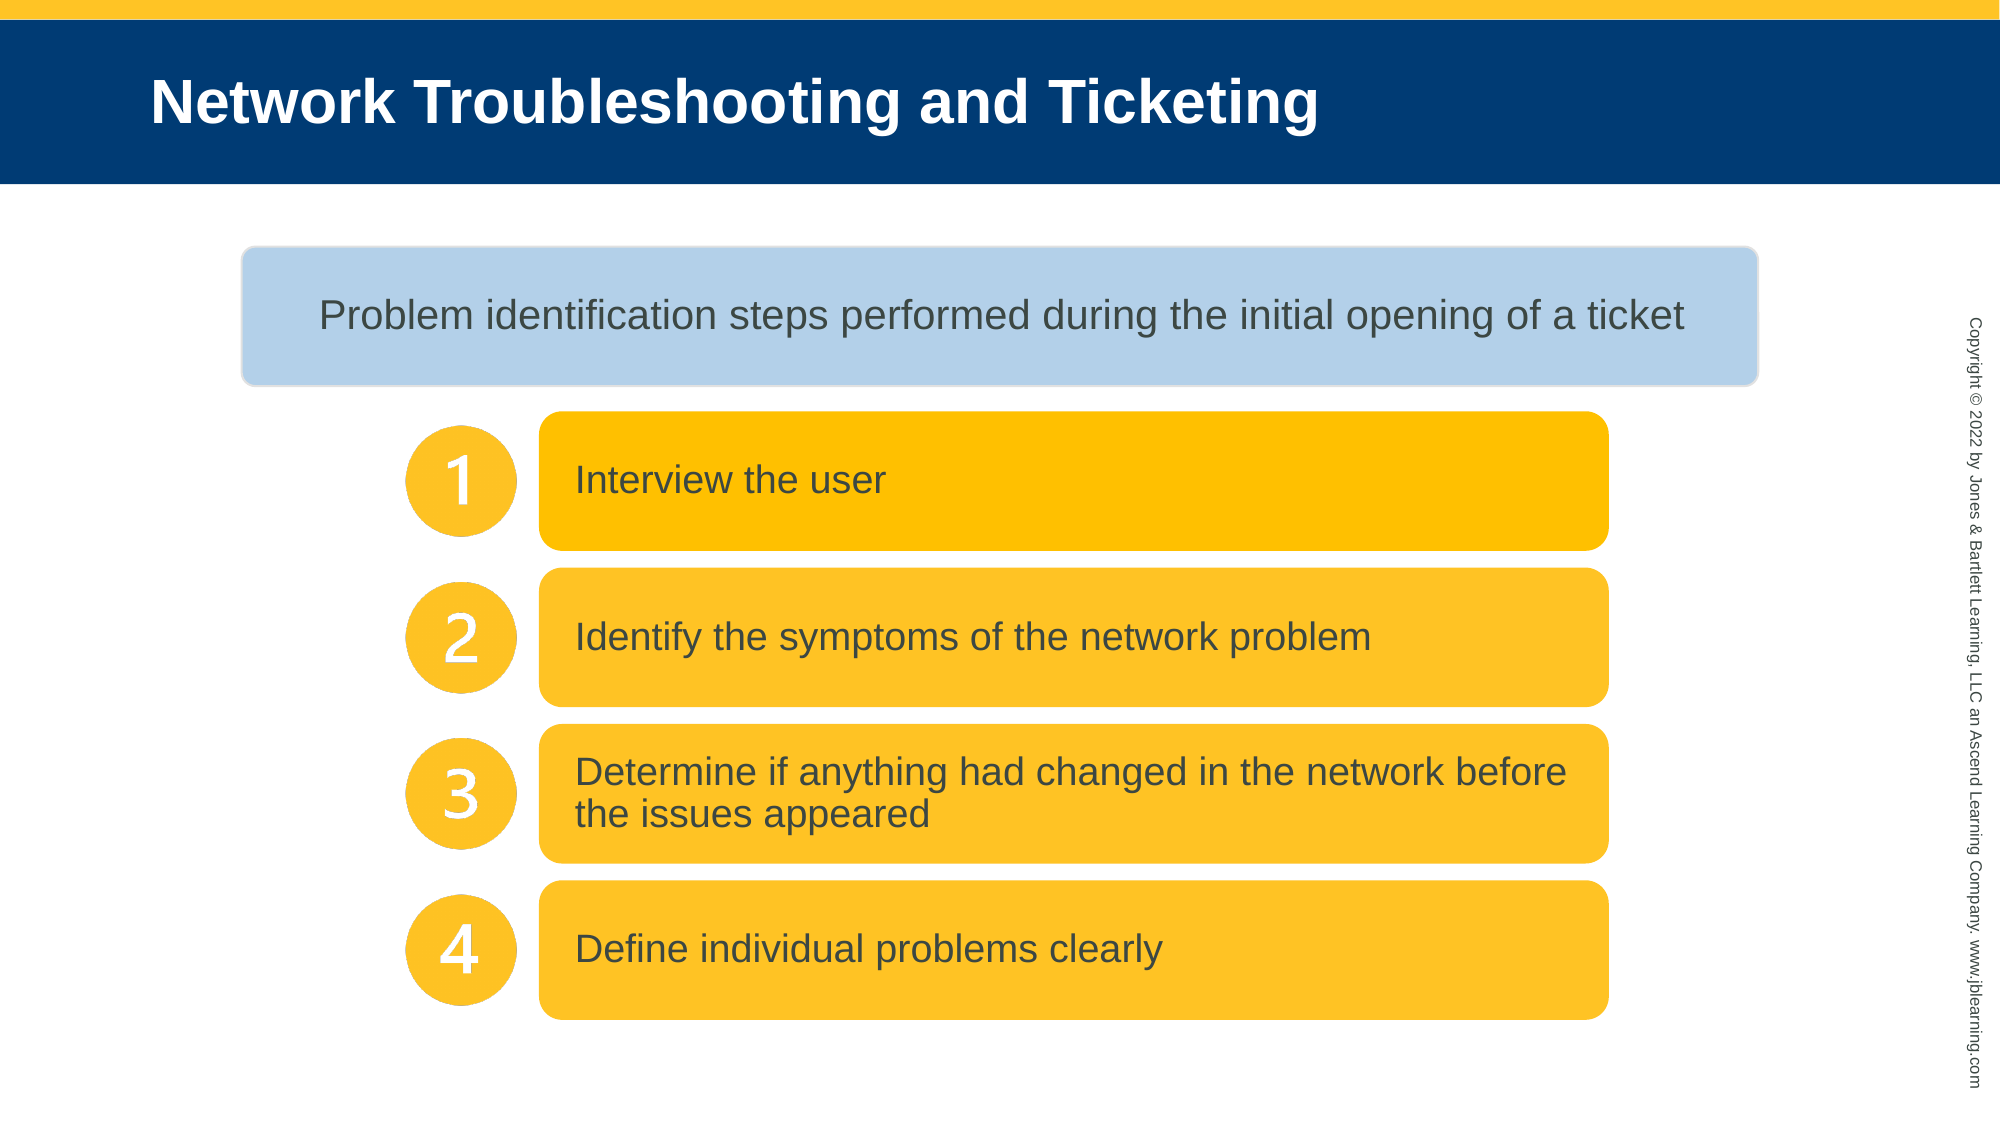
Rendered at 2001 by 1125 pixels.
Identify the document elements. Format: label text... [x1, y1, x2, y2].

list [156, 246, 1844, 1021]
title Network Troubleshooting and Ticketing [0, 19, 2000, 185]
